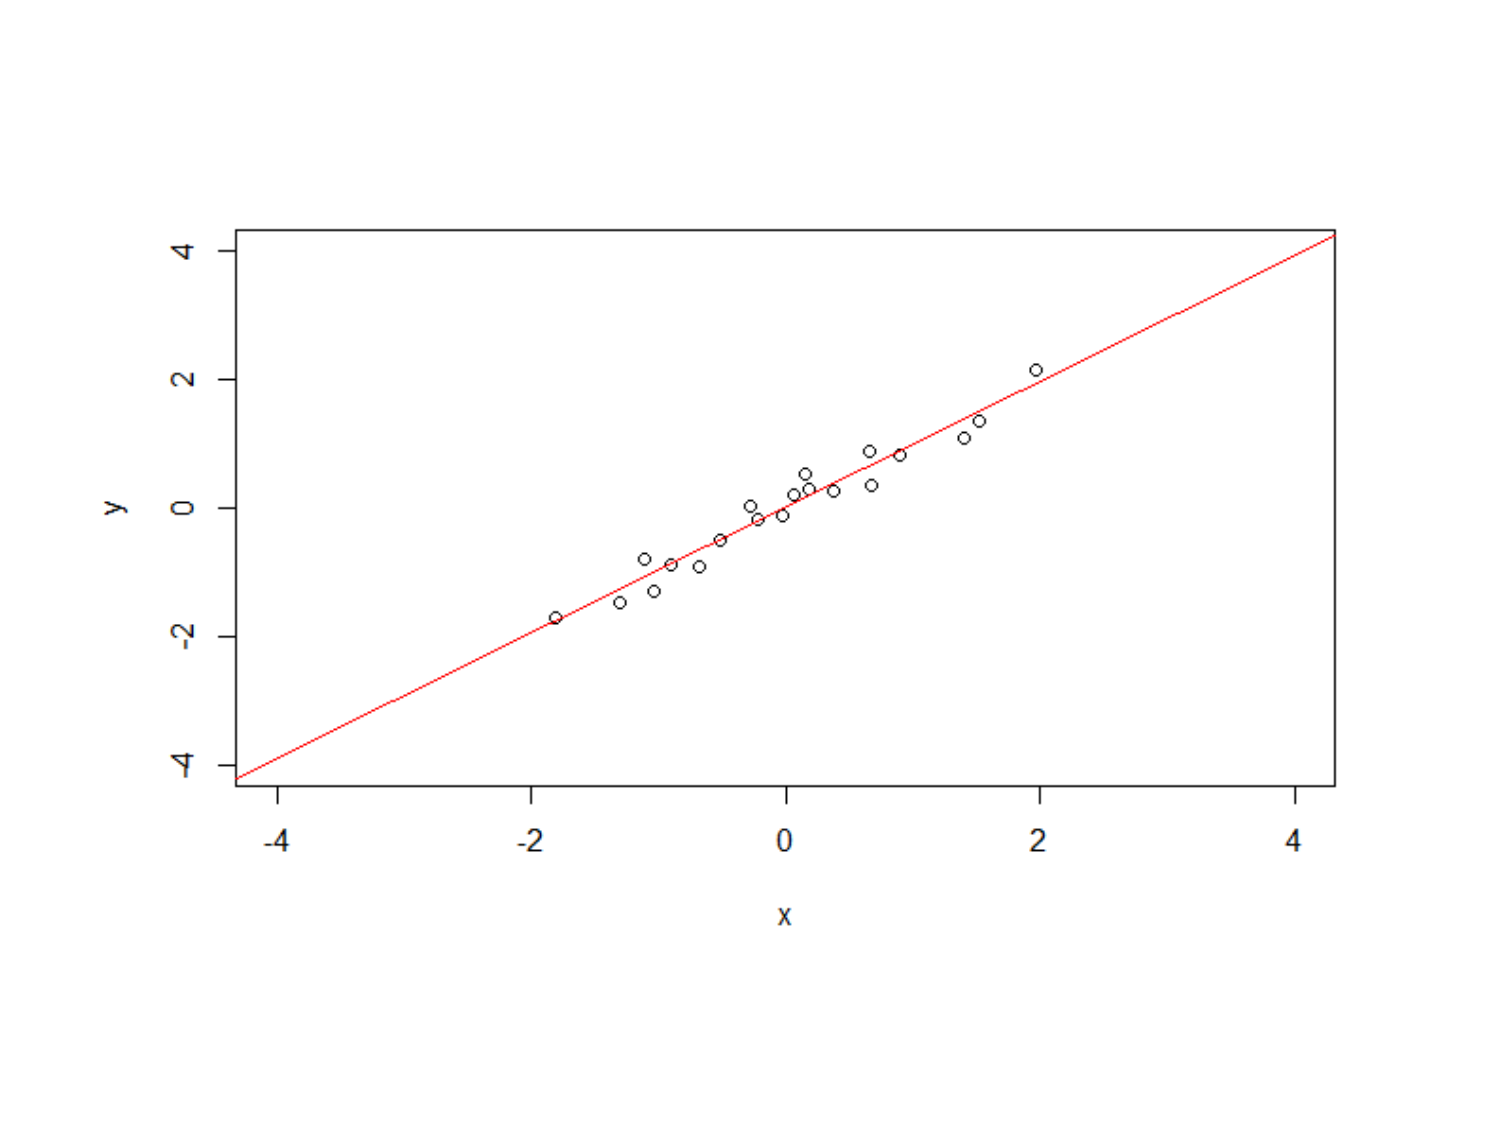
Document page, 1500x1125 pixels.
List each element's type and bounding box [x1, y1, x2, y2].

picture [88, 153, 1412, 972]
